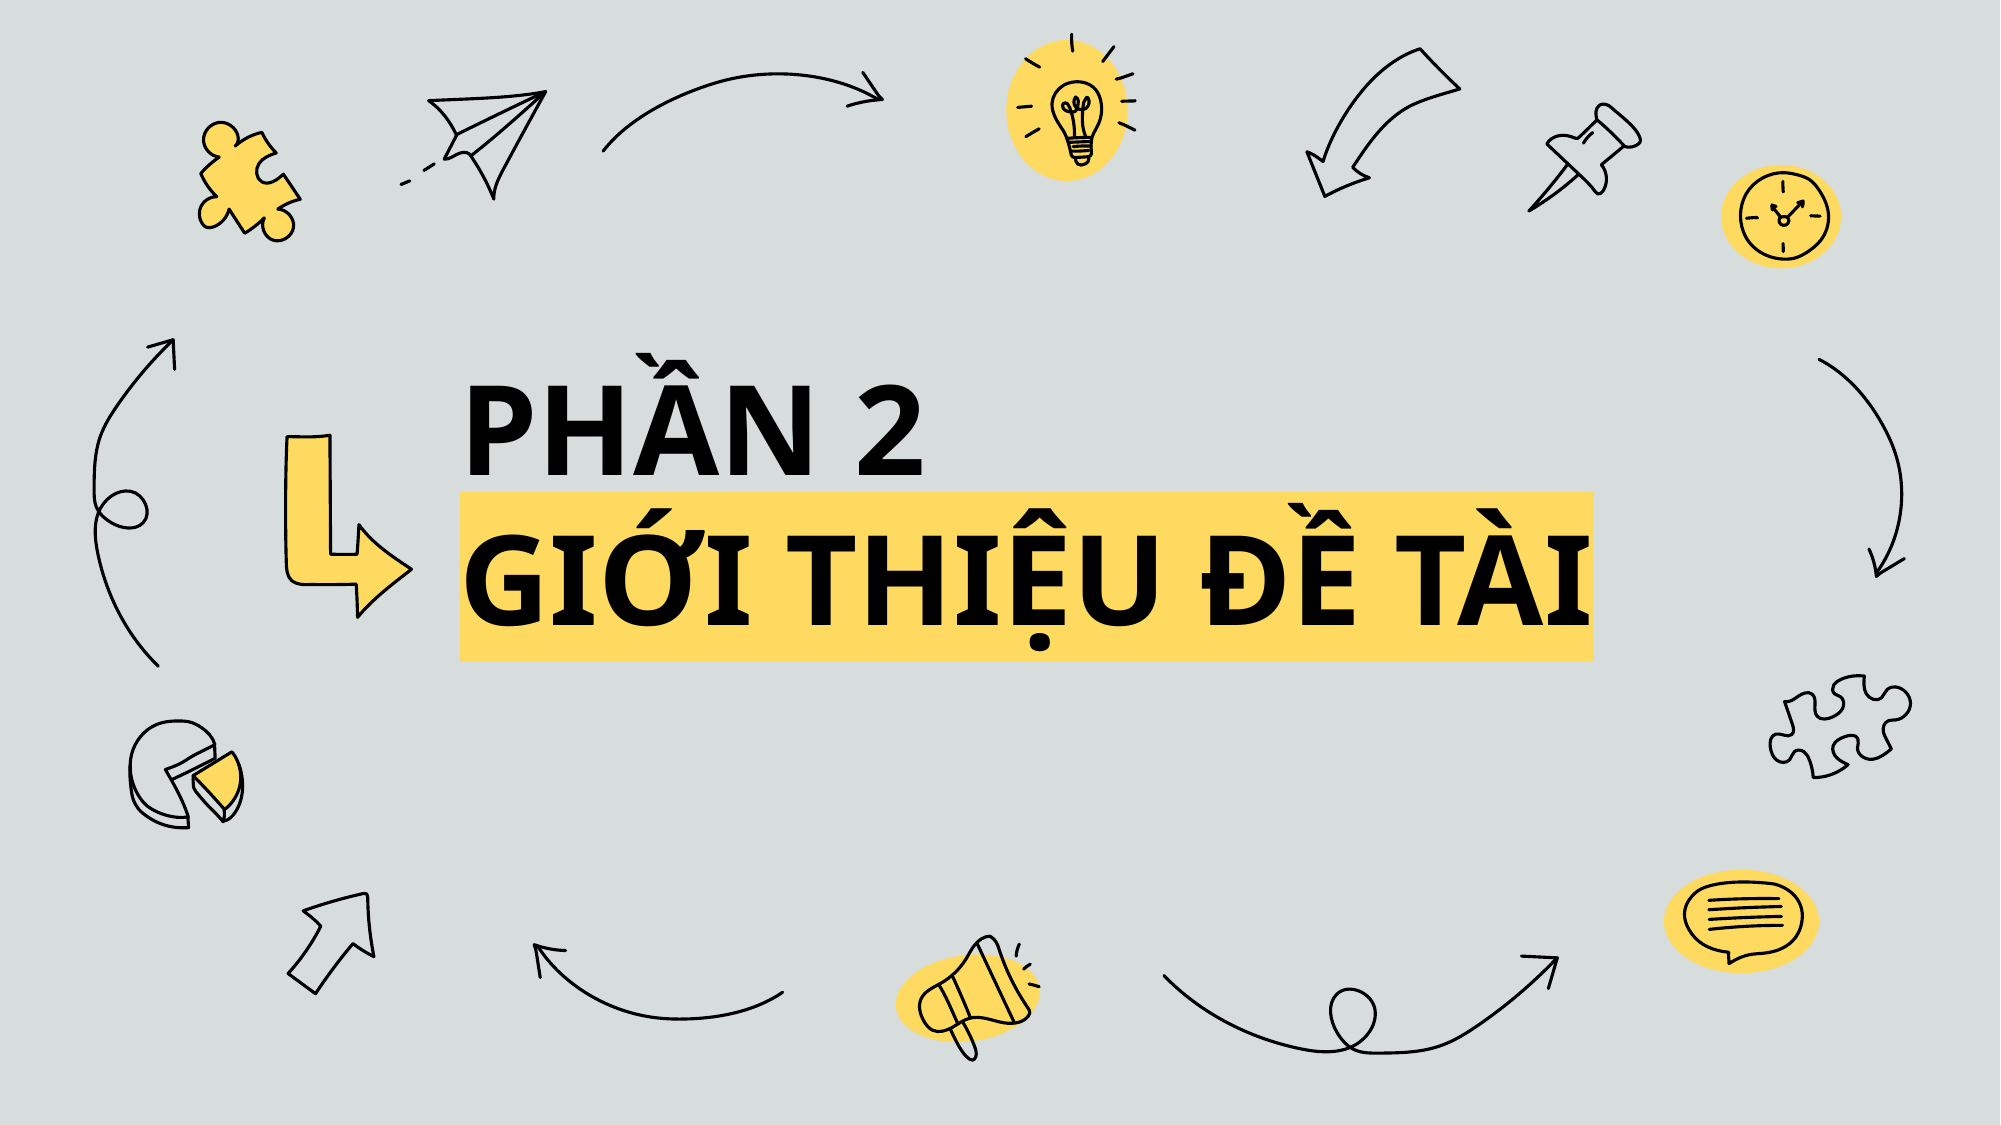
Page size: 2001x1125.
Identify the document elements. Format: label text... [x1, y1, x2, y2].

text_box [285, 435, 412, 618]
title PHẦN 2 GIỚI THIỆU ĐỀ TÀI [439, 330, 1652, 670]
